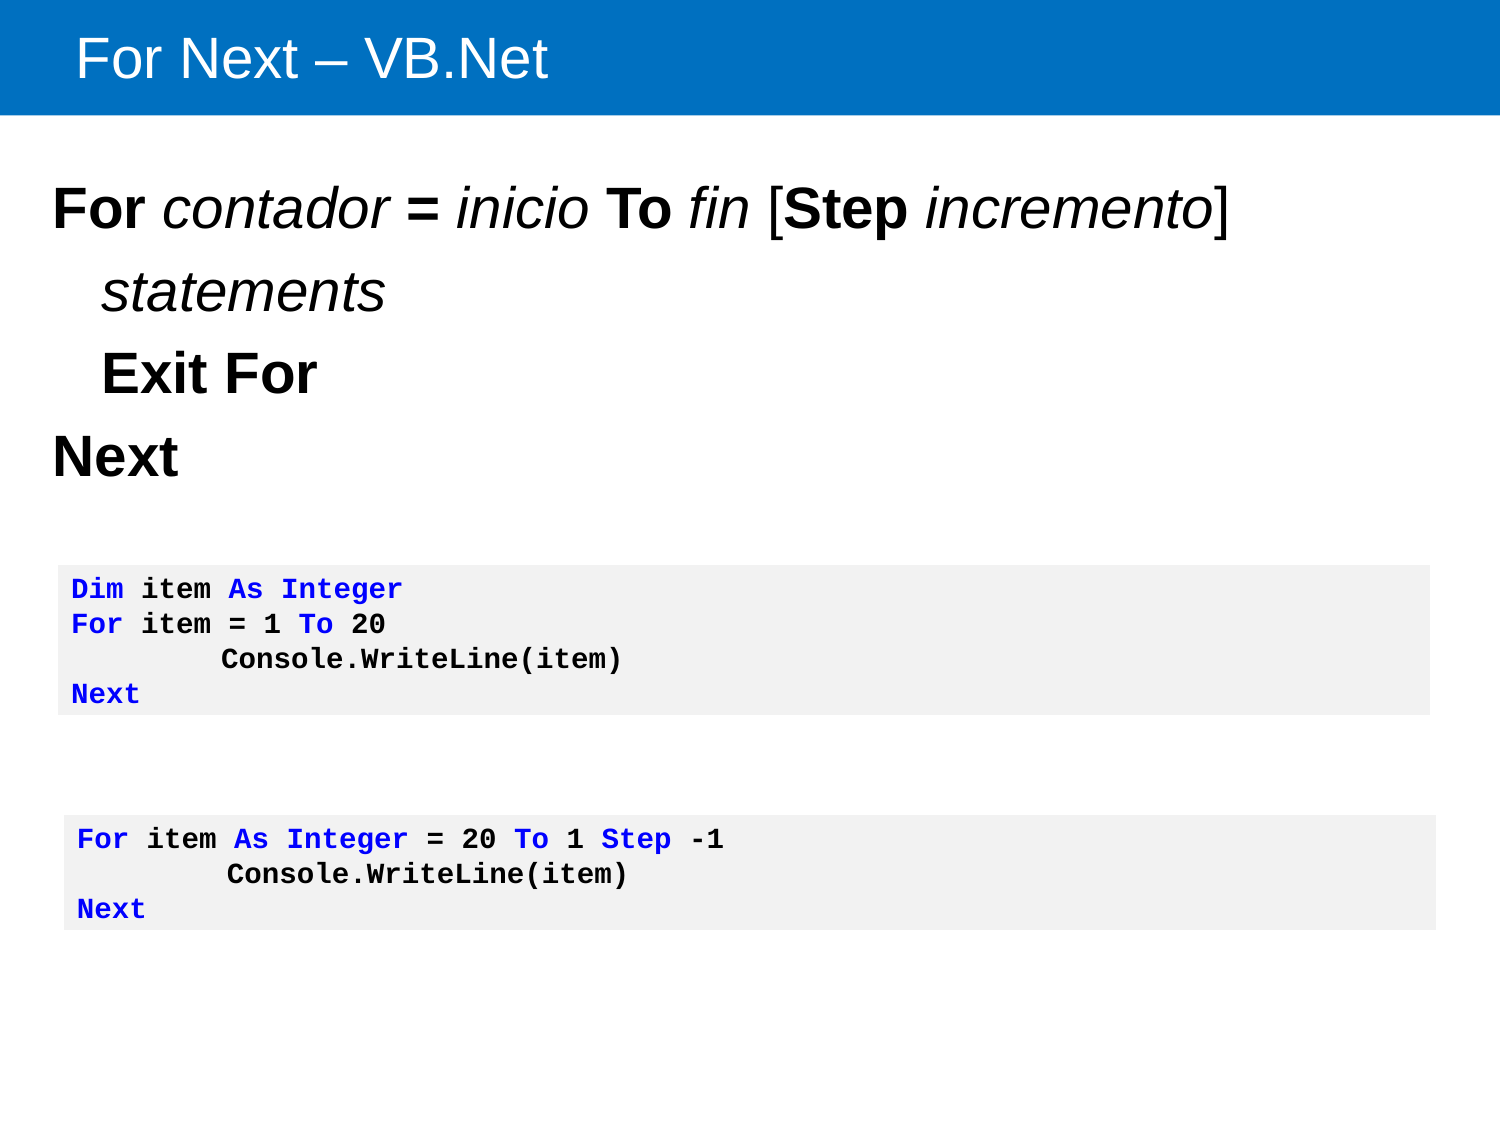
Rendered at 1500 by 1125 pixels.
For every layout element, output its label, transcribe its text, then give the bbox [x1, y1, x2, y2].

text_box For item As Integer = 20 To 1 Step -1 Console.WriteLine(item) Next [60, 810, 1440, 934]
list For contador = inicio To fin [Step incremento] statements Exit For Next [52, 170, 1433, 809]
text_box Dim item As Integer For item = 1 To 20 Console.WriteLine(item) Next [54, 560, 1434, 719]
title For Next – VB.Net [75, 0, 1351, 122]
